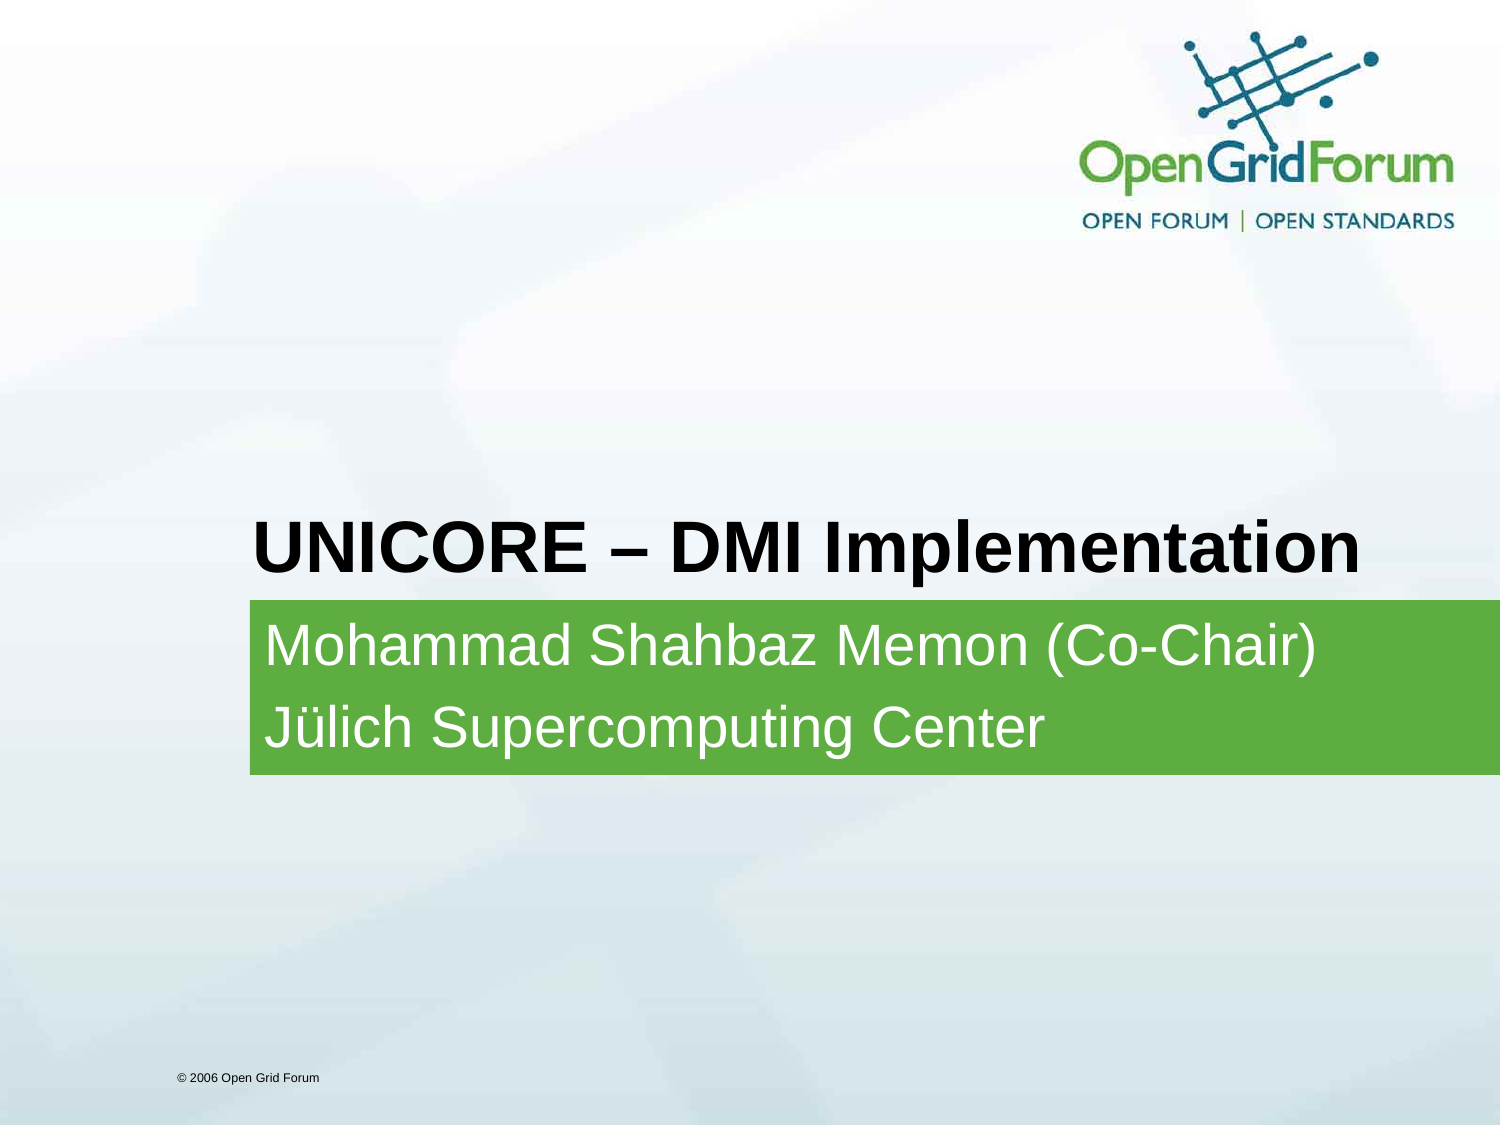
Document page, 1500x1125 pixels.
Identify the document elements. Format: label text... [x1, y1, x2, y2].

title UNICORE – DMI Implementation [237, 449, 1500, 638]
picture [0, 0, 1500, 1125]
subtitle Mohammad Shahbaz Memon (Co-Chair) Jülich Supercomputing Center [249, 599, 1500, 776]
